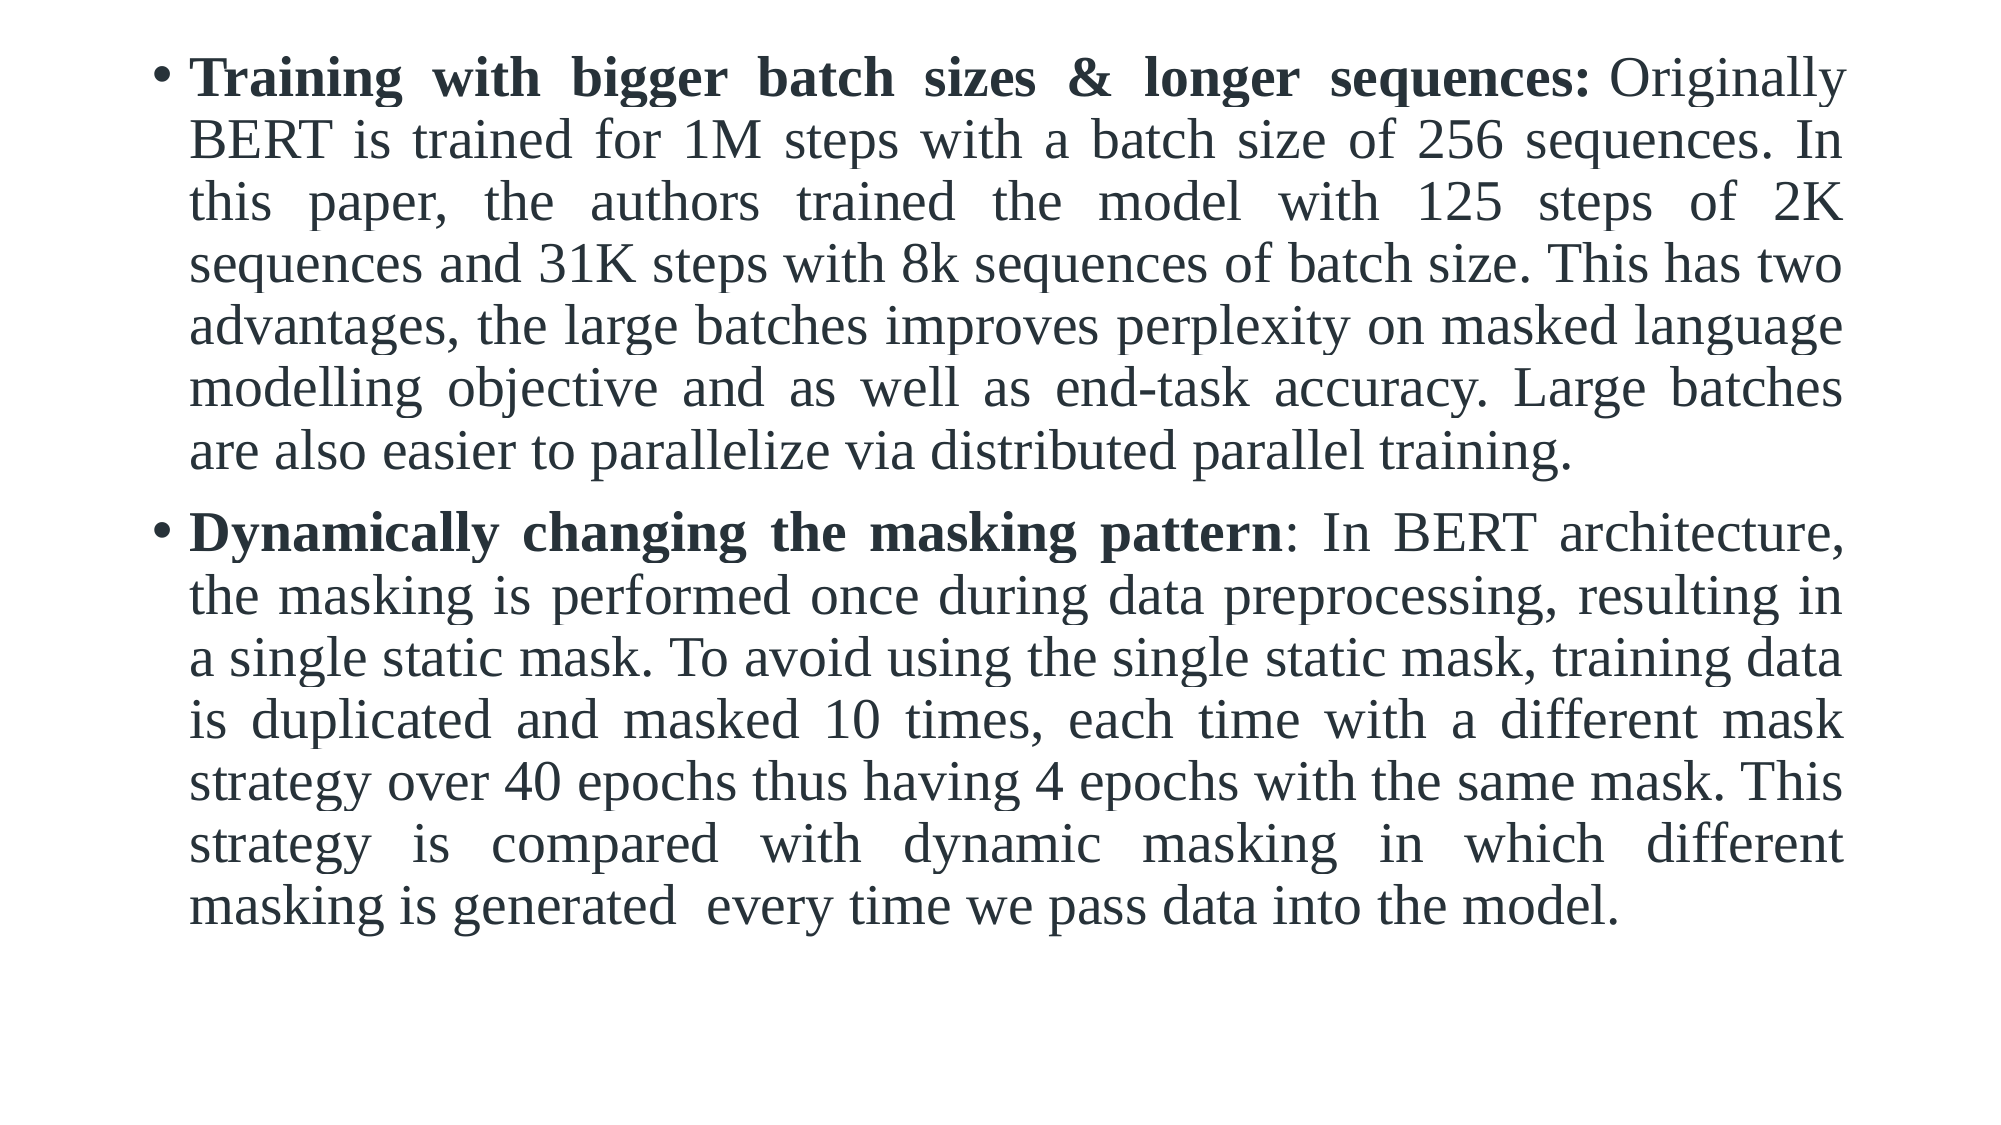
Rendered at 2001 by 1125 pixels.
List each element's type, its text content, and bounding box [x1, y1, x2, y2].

list Training with bigger batch sizes & longer sequences: Originally BERT is trained for 1M steps with a batch size of 256 sequences. In this paper, the authors trained the model with 125 steps of 2K sequences and 31K steps with 8k sequences of batch size. This has two advantages, the large batches improves perplexity on masked language modelling objective and as well as end-task accuracy. Large batches are also easier to parallelize via distributed parallel training. Dynamically changing the masking pattern: In BERT architecture, the masking is performed once during data preprocessing, resulting in a single static mask. To avoid using the single static mask, training data is duplicated and masked 10 times, each time with a different mask strategy over 40 epochs thus having 4 epochs with the same mask. This strategy is compared with dynamic masking in which different masking is generated every time we pass data into the model. [137, 38, 1863, 1014]
